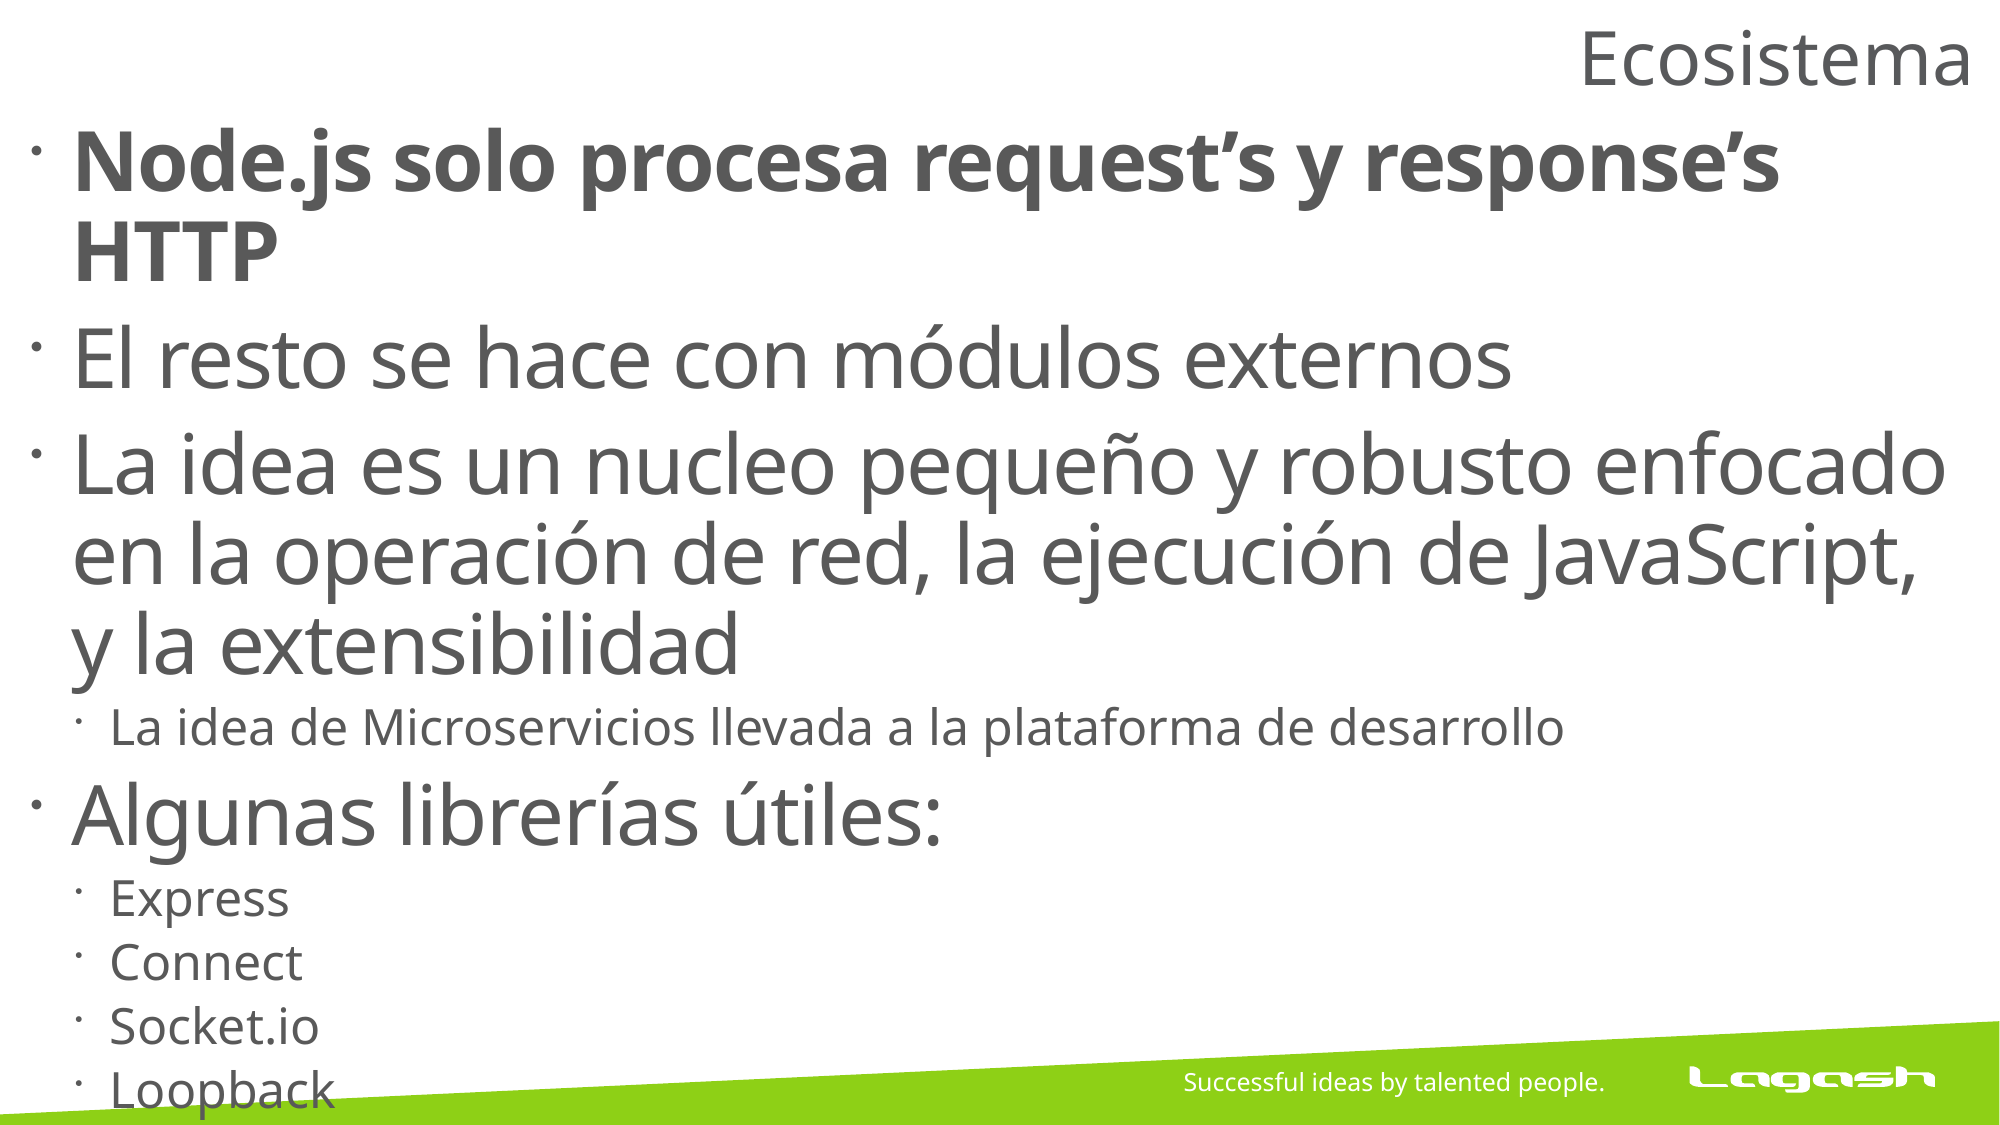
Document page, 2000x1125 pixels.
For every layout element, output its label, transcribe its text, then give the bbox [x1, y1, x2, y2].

list Node.js solo procesa request’s y response’s HTTP El resto se hace con módulos externos La idea es un nucleo pequeño y robusto enfocado en la operación de red, la ejecución de JavaScript, y la extensibilidad La idea de Microservicios llevada a la plataforma de desarrollo Algunas librerías útiles: Express Connect Socket.io Loopback [24, 119, 1975, 1047]
title Ecosistema [24, 21, 1975, 103]
